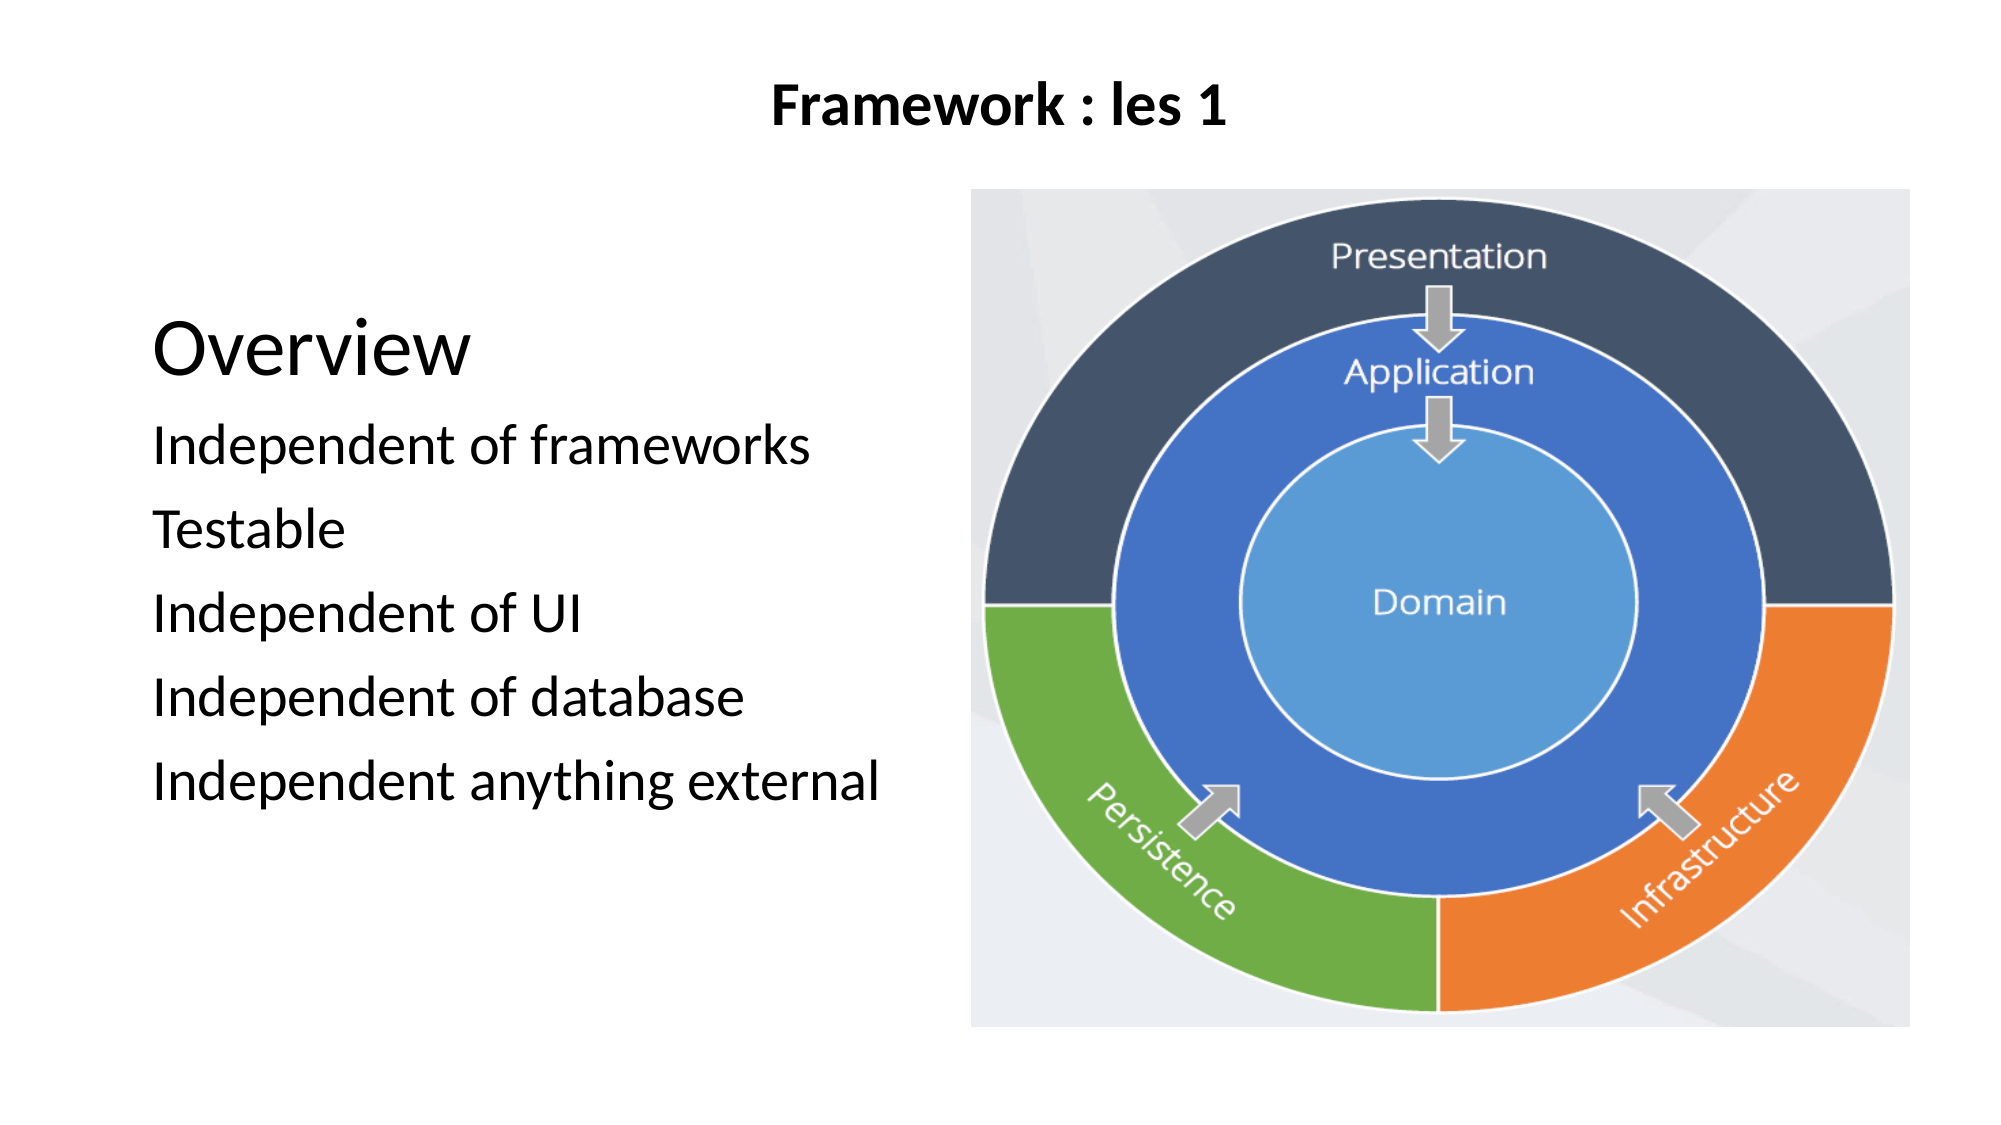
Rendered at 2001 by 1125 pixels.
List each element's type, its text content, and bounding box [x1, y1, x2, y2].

picture [971, 189, 1910, 1027]
title Framework : les 1 [137, 59, 1863, 152]
list Overview Independent of frameworks Testable Independent of UI Independent of database Independent anything external [137, 205, 911, 969]
